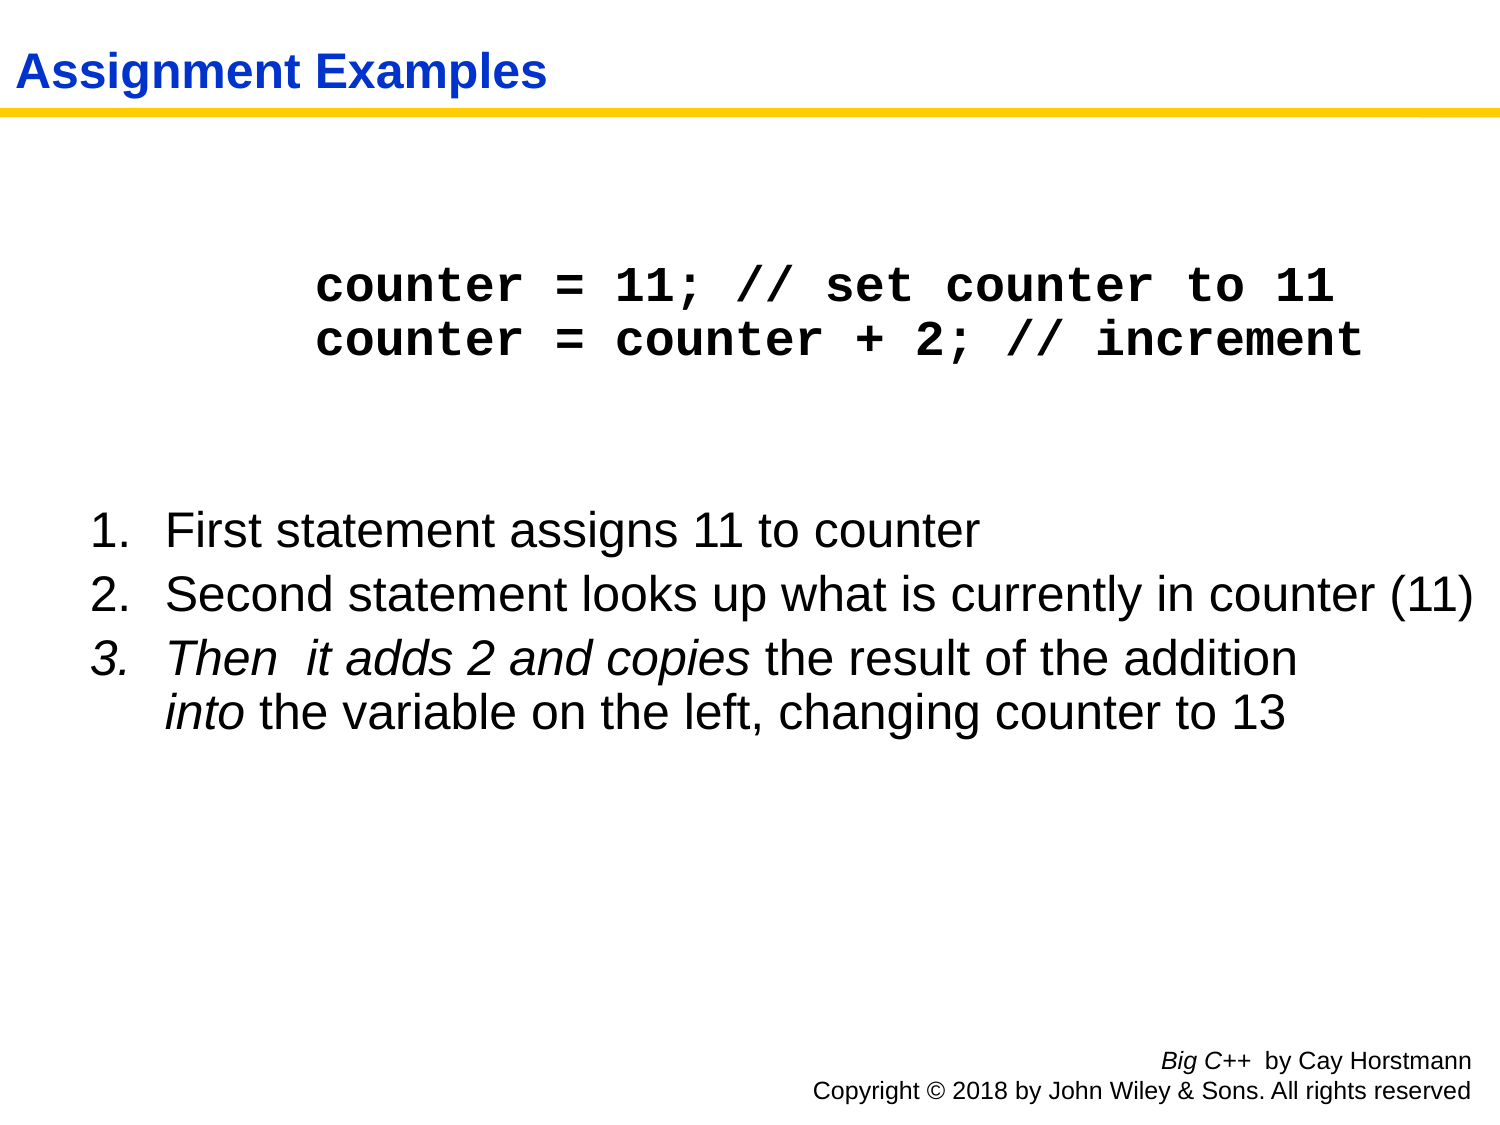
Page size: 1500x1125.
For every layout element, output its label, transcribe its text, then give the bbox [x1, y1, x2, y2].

title Assignment Examples [0, 24, 1500, 113]
text_box Big C++ by Cay Horstmann Copyright © 2018 by John Wiley & Sons. All rights reserved [624, 1037, 1488, 1100]
text_box counter = 11; // set counter to 11 counter = counter + 2; // increment First statement assigns 11 to counter Second statement looks up what is currently in counter (11) Then it adds 2 and copies the result of the addition into the variable on the left, changing counter to 13 [74, 187, 1500, 930]
